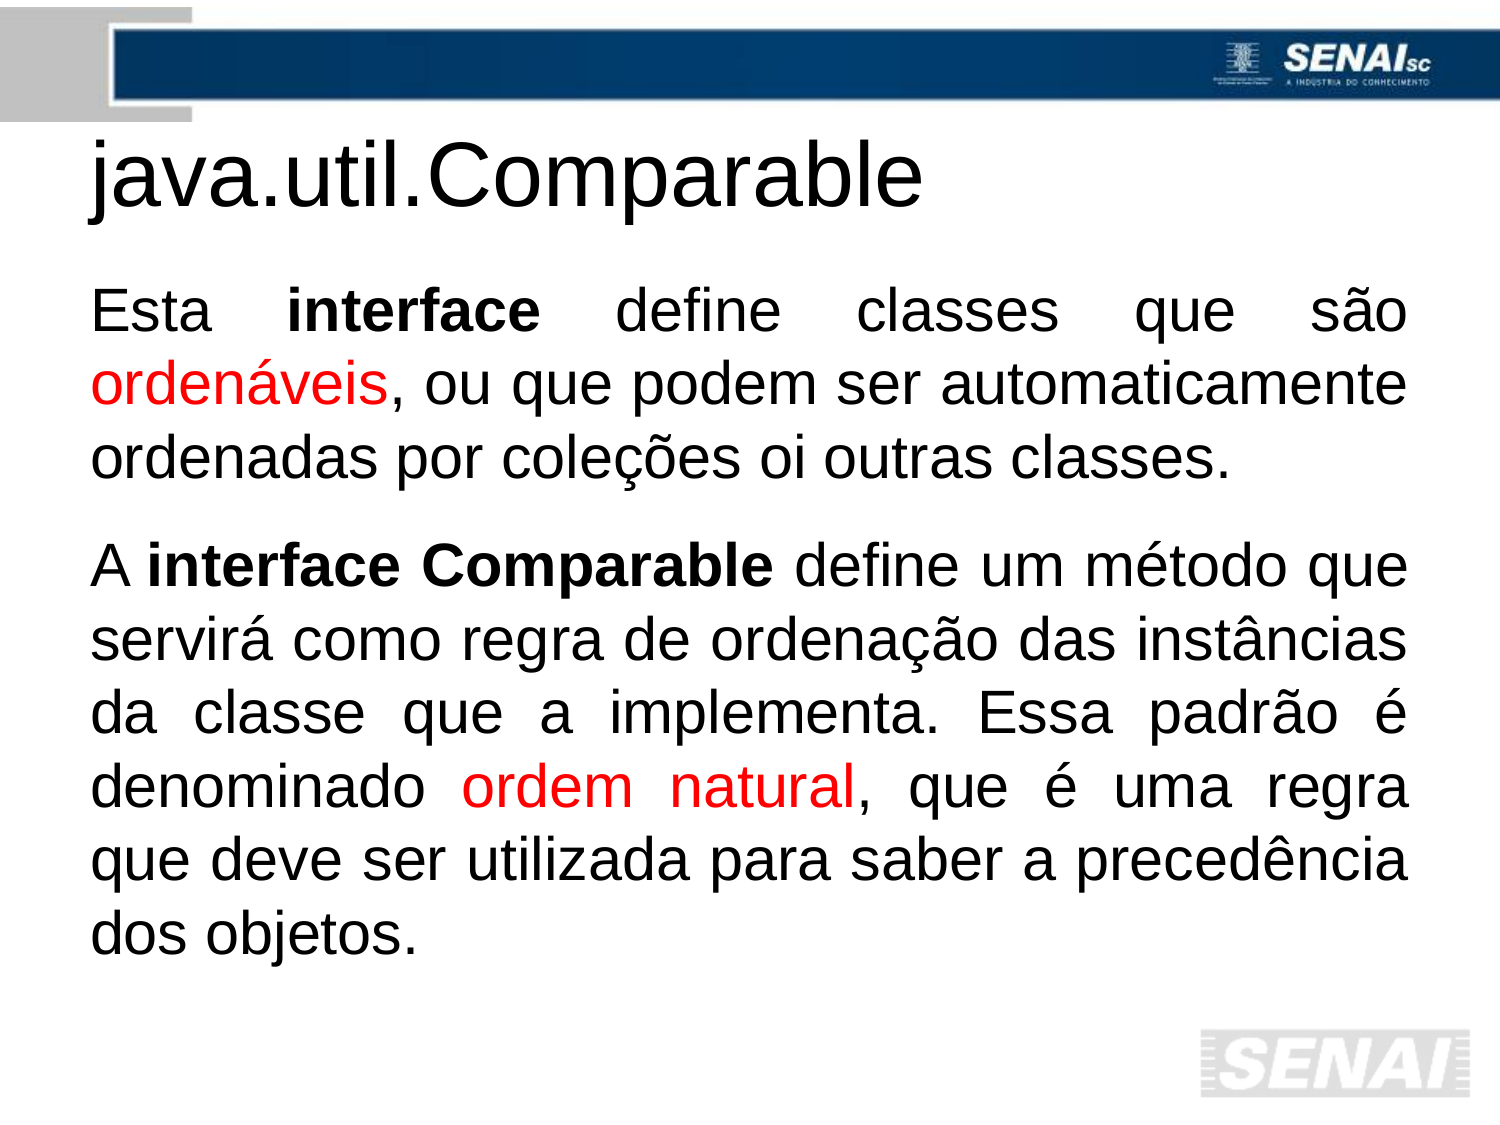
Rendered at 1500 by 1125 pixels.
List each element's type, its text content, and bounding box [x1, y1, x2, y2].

list Esta interface define classes que são ordenáveis, ou que podem ser automaticamente ordenadas por coleções oi outras classes. A interface Comparable define um método que servirá como regra de ordenação das instâncias da classe que a implementa. Essa padrão é denominado ordem natural, que é uma regra que deve ser utilizada para saber a precedência dos objetos. [75, 262, 1425, 1005]
title java.util.Comparable [75, 45, 1470, 233]
picture [0, 7, 1500, 122]
